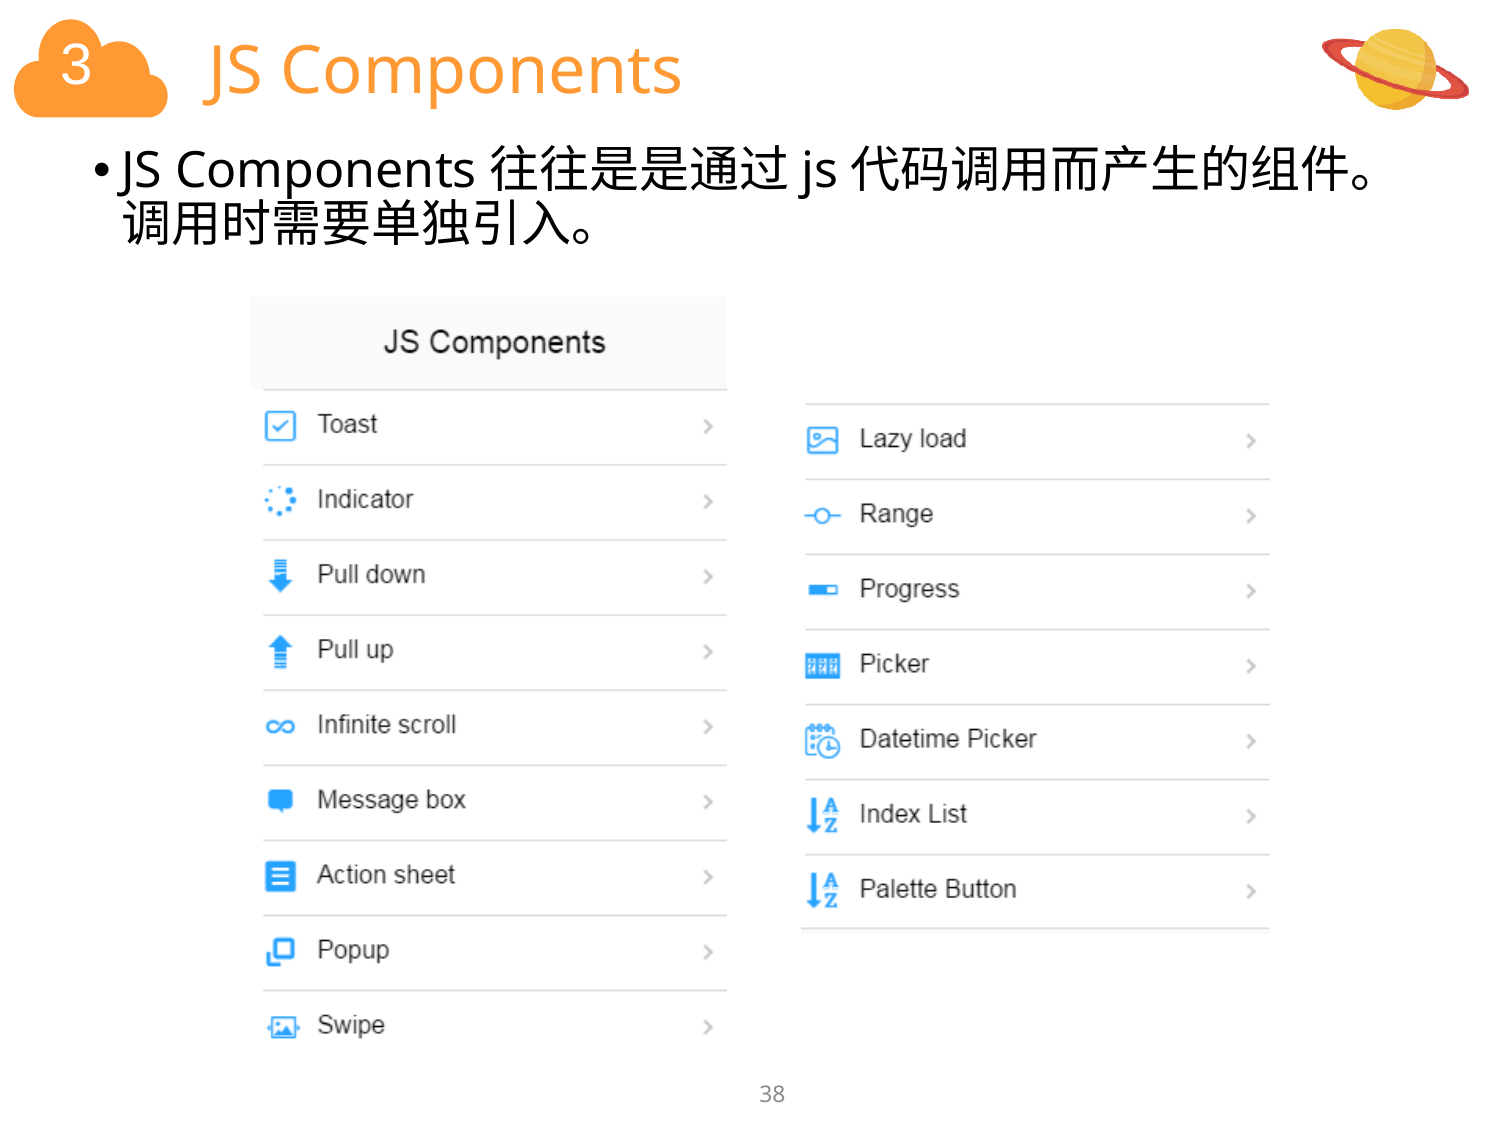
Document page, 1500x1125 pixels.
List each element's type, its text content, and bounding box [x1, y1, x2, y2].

picture [251, 297, 727, 1062]
title JS Components [193, 17, 1355, 127]
picture [801, 399, 1270, 934]
slide_number 38 [712, 1064, 833, 1125]
list JS Components往往是是通过js代码调用而产生的组件。调用时需要单独引入。 [78, 137, 1416, 1066]
picture [1355, 24, 1469, 114]
